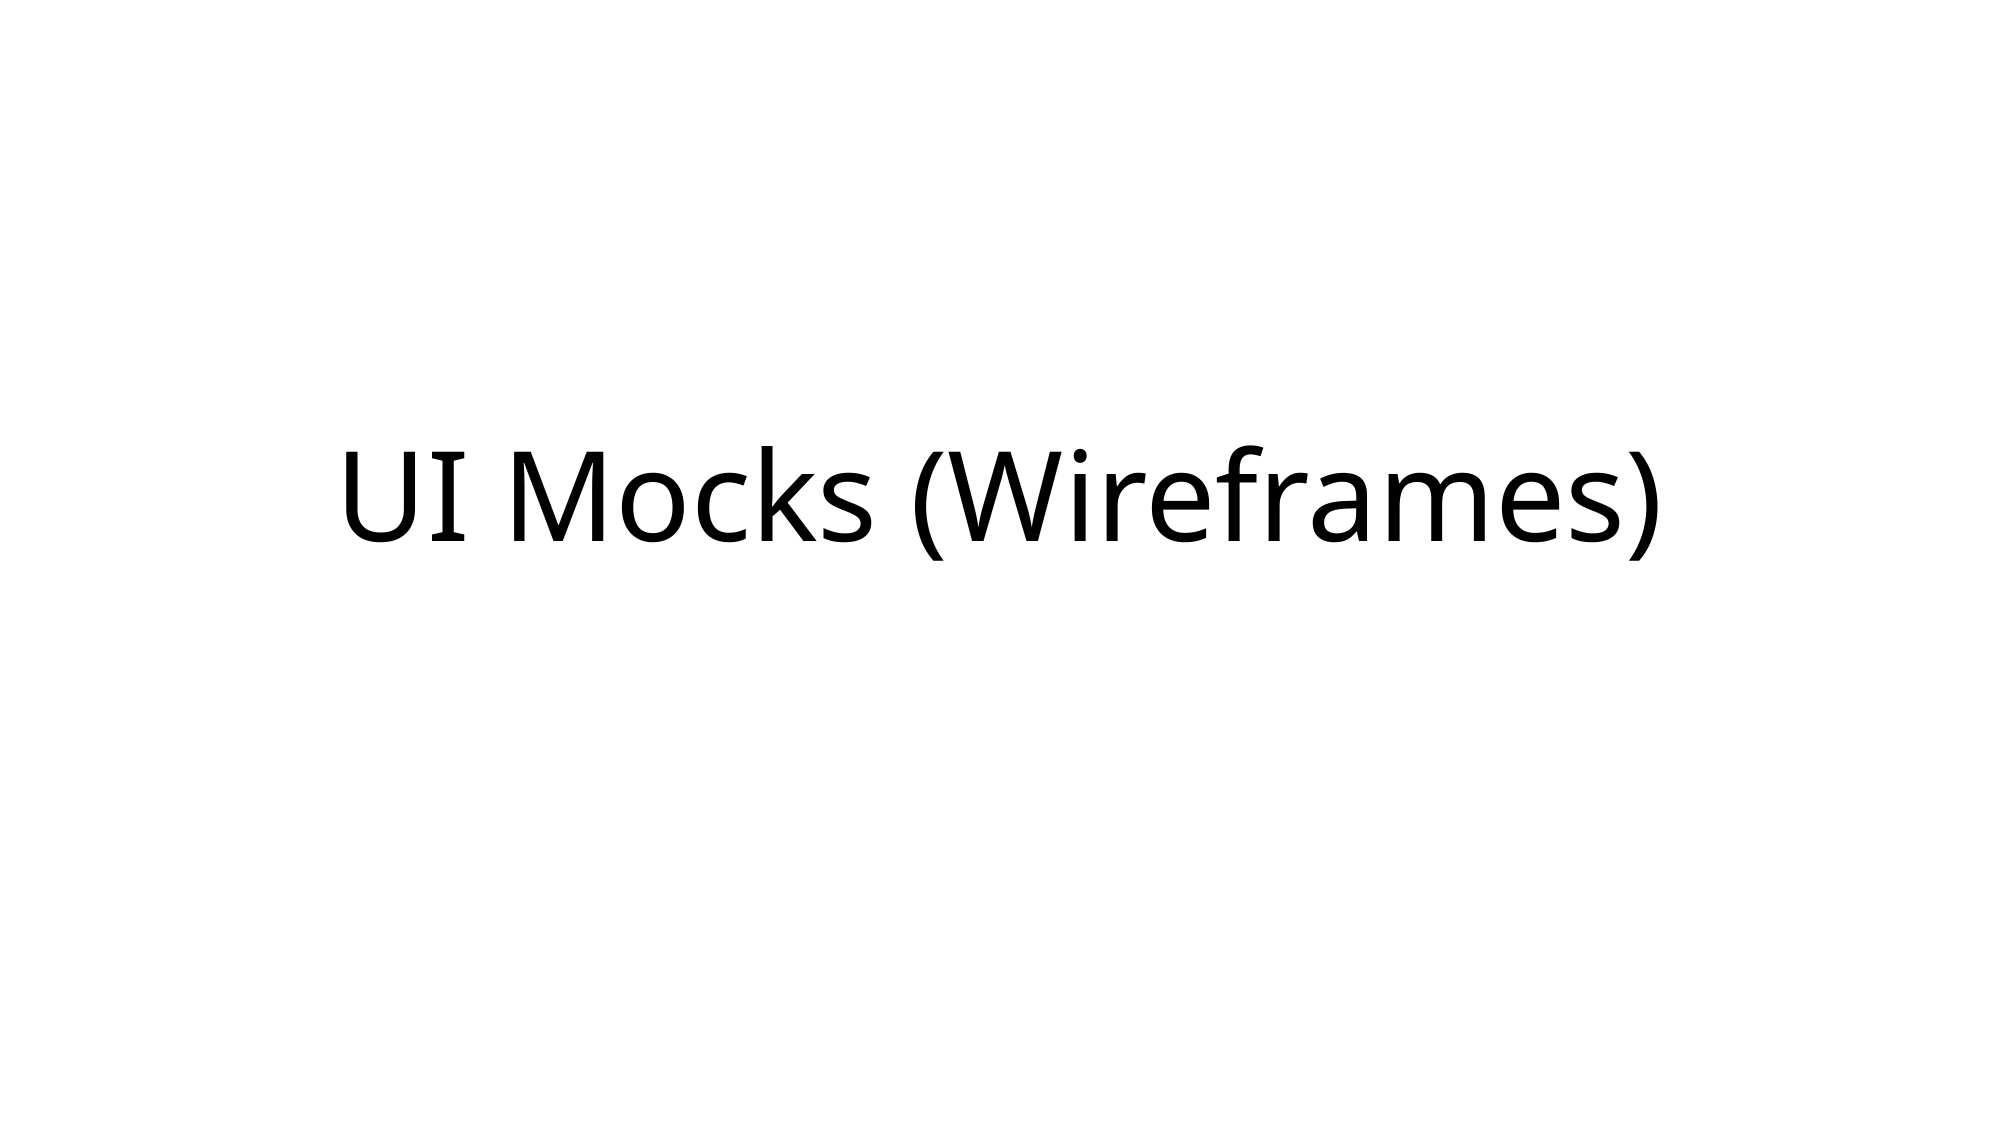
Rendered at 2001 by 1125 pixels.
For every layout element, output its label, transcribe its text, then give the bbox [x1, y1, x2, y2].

title UI Mocks (Wireframes) [249, 184, 1750, 576]
